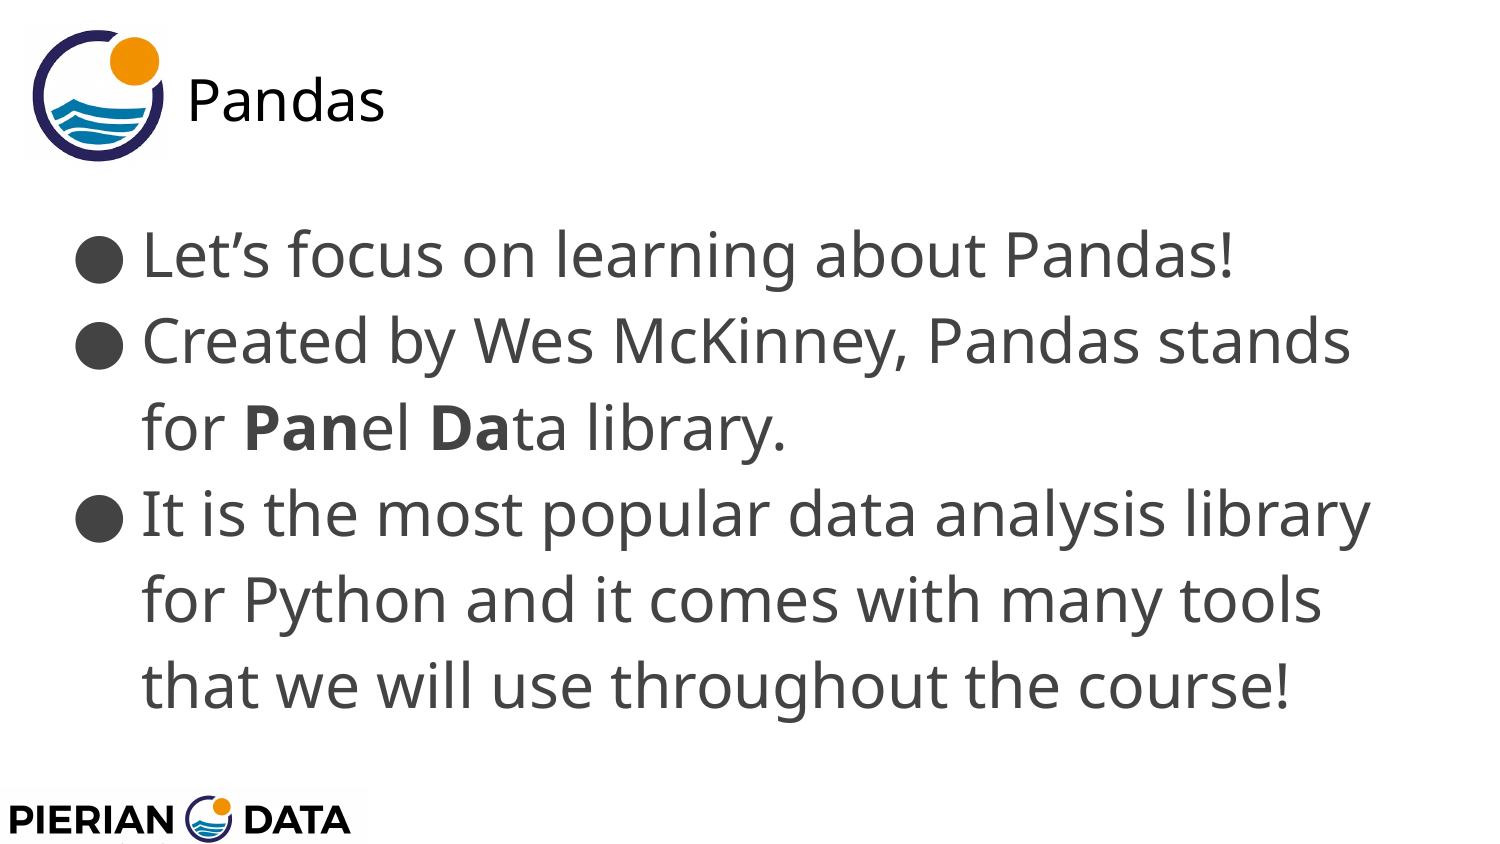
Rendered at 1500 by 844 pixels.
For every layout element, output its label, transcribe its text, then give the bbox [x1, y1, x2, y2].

list Let’s focus on learning about Pandas! Created by Wes McKinney, Pandas stands for Panel Data library. It is the most popular data analysis library for Python and it comes with many tools that we will use throughout the course! [51, 189, 1449, 750]
picture [0, 787, 368, 844]
picture [24, 24, 172, 167]
title Pandas [176, 48, 1449, 143]
